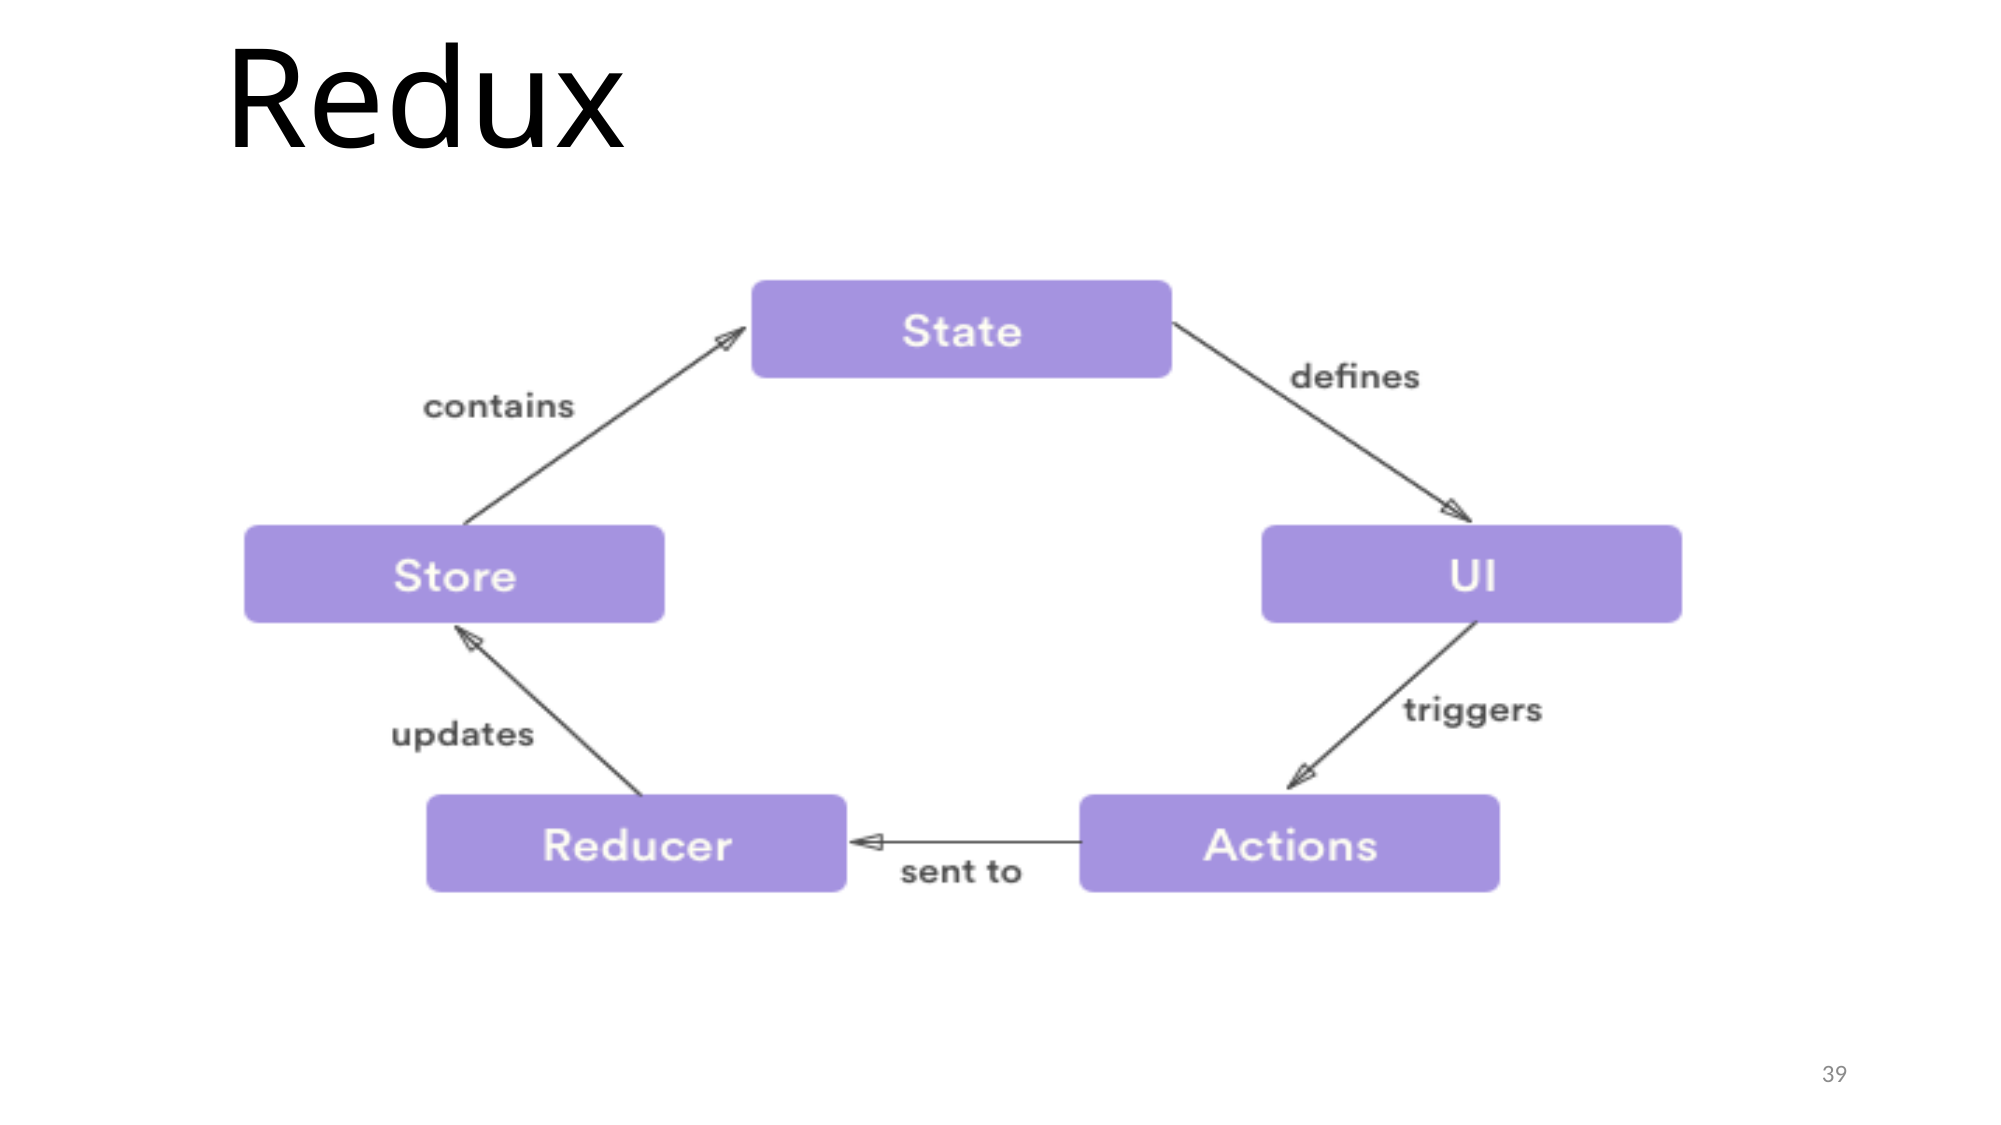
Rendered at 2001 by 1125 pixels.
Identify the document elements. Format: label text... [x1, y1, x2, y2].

slide_number 39 [1412, 1042, 1863, 1103]
picture [206, 227, 1725, 1062]
title Redux [206, 71, 1888, 185]
